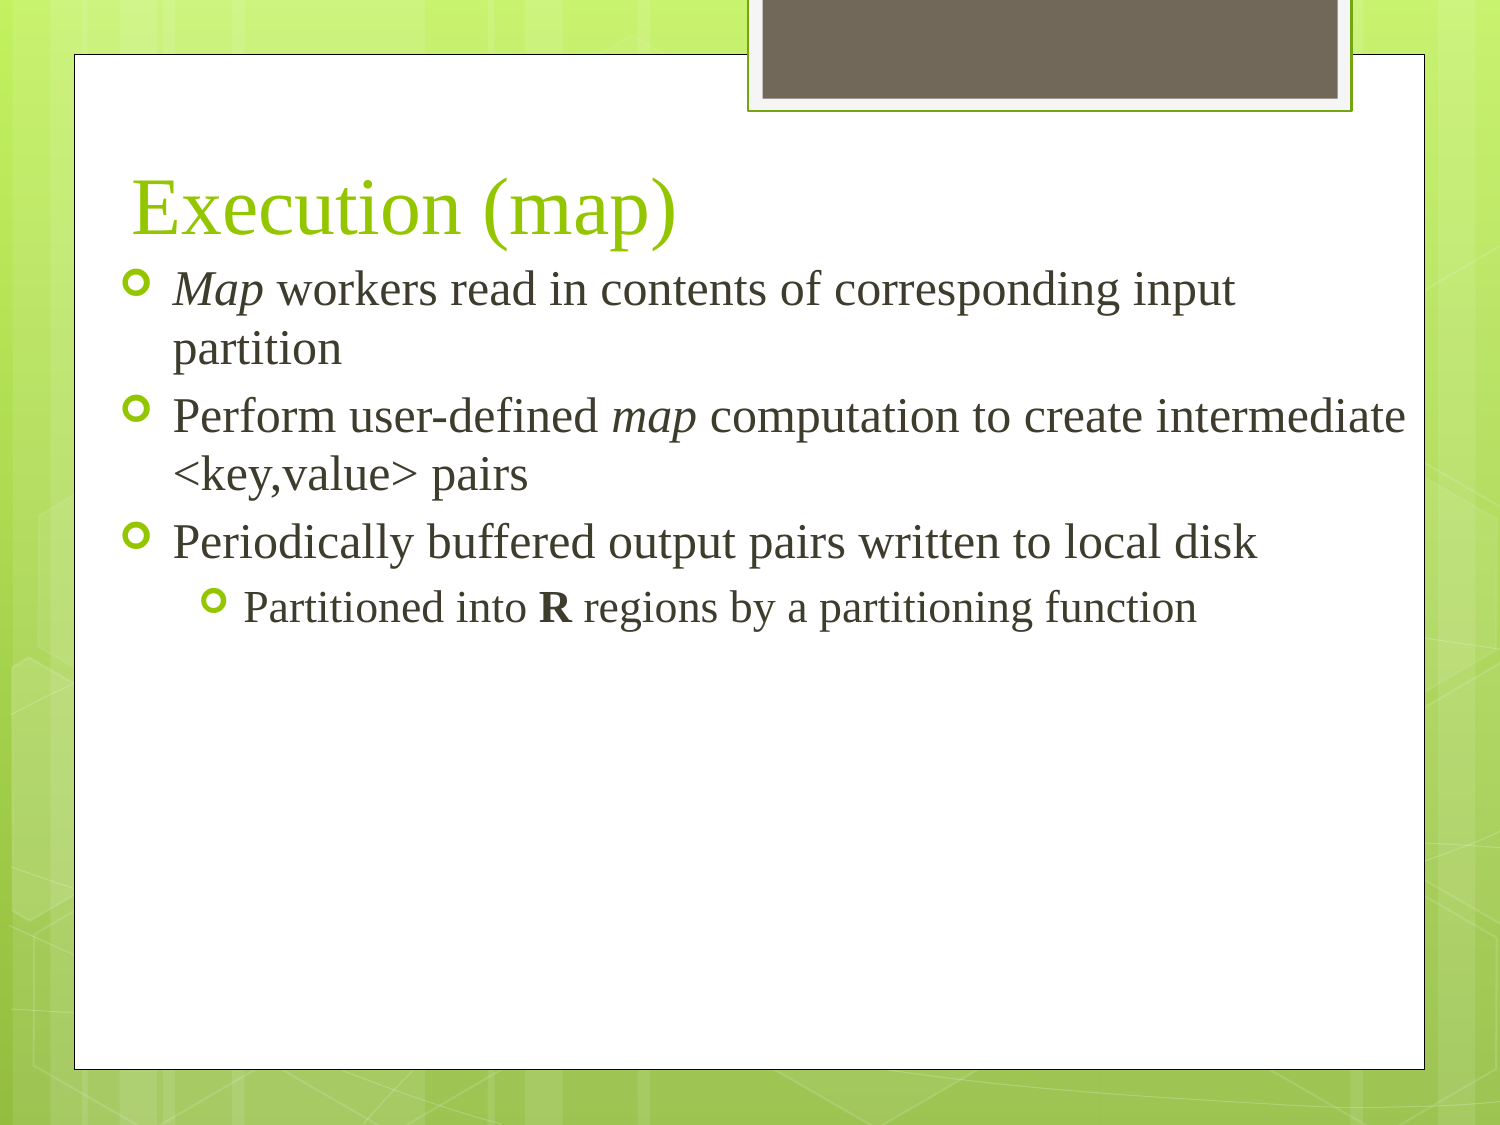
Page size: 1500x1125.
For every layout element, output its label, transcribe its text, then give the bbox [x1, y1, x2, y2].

title Execution (map)‏ [131, 157, 1299, 255]
list Map workers read in contents of corresponding input partition Perform user-defined map computation to create intermediate <key,value> pairs Periodically buffered output pairs written to local disk Partitioned into R regions by a partitioning function [102, 258, 1408, 1055]
